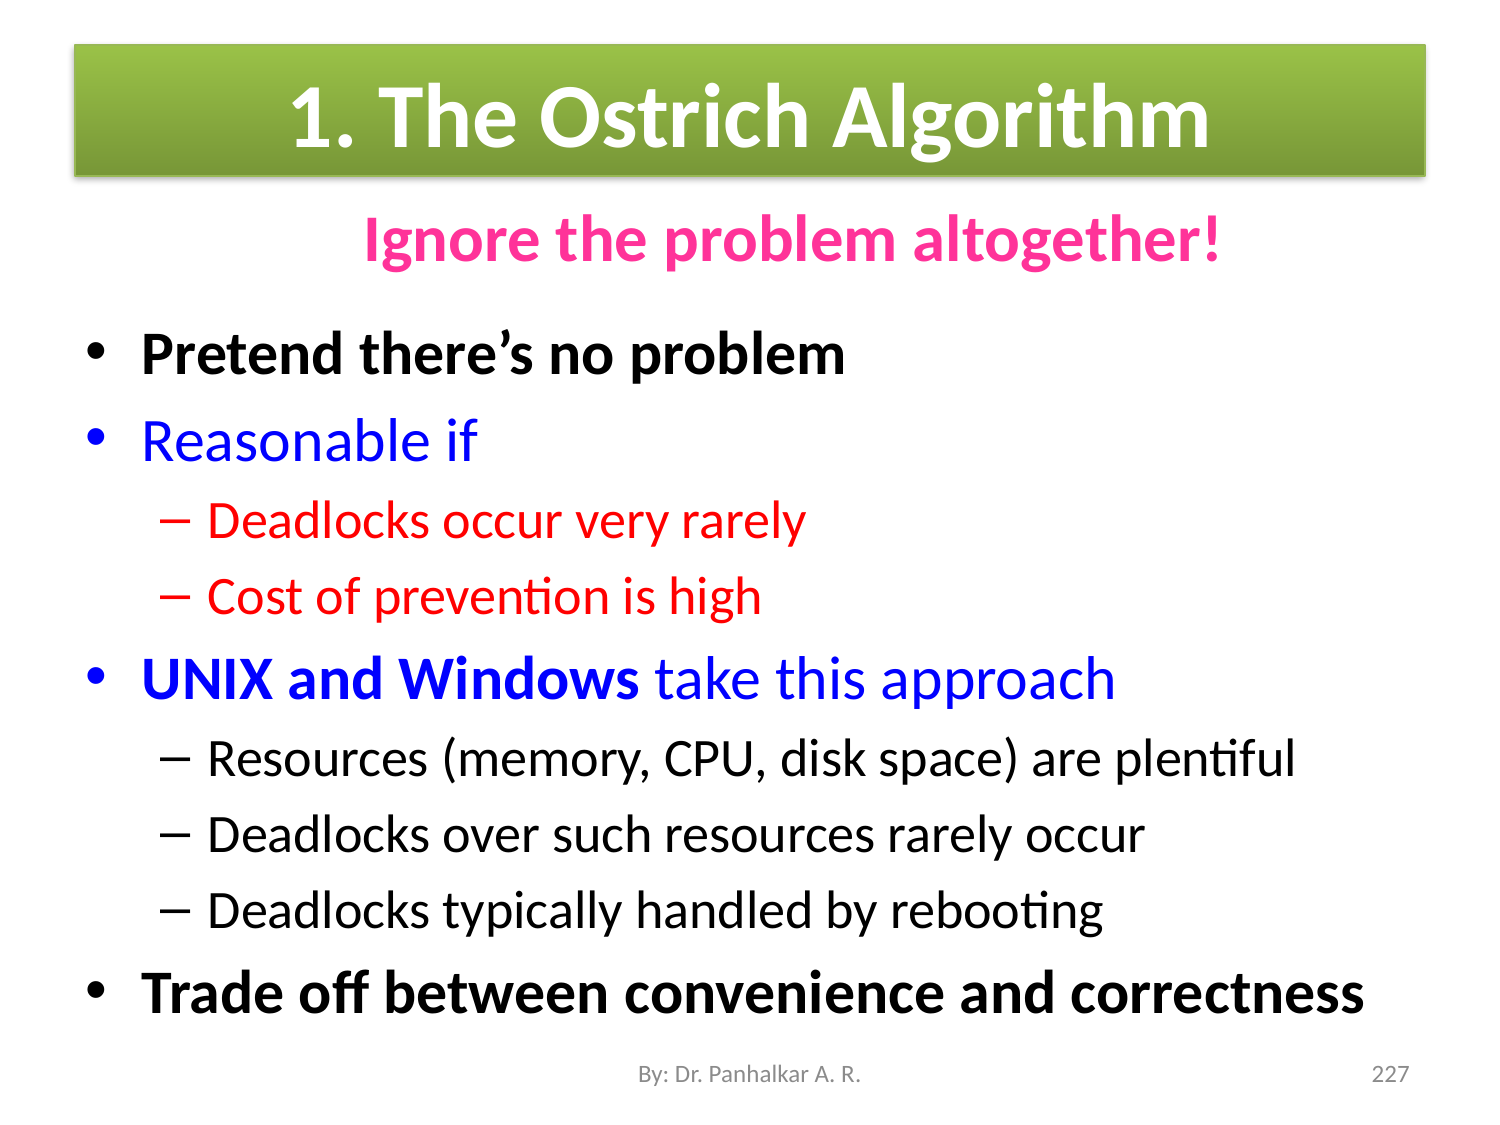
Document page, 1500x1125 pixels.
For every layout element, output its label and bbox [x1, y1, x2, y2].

slide_number [1074, 1042, 1425, 1103]
list [70, 304, 1421, 1048]
footer [512, 1042, 988, 1103]
text_box [273, 187, 1239, 283]
title [74, 44, 1426, 177]
